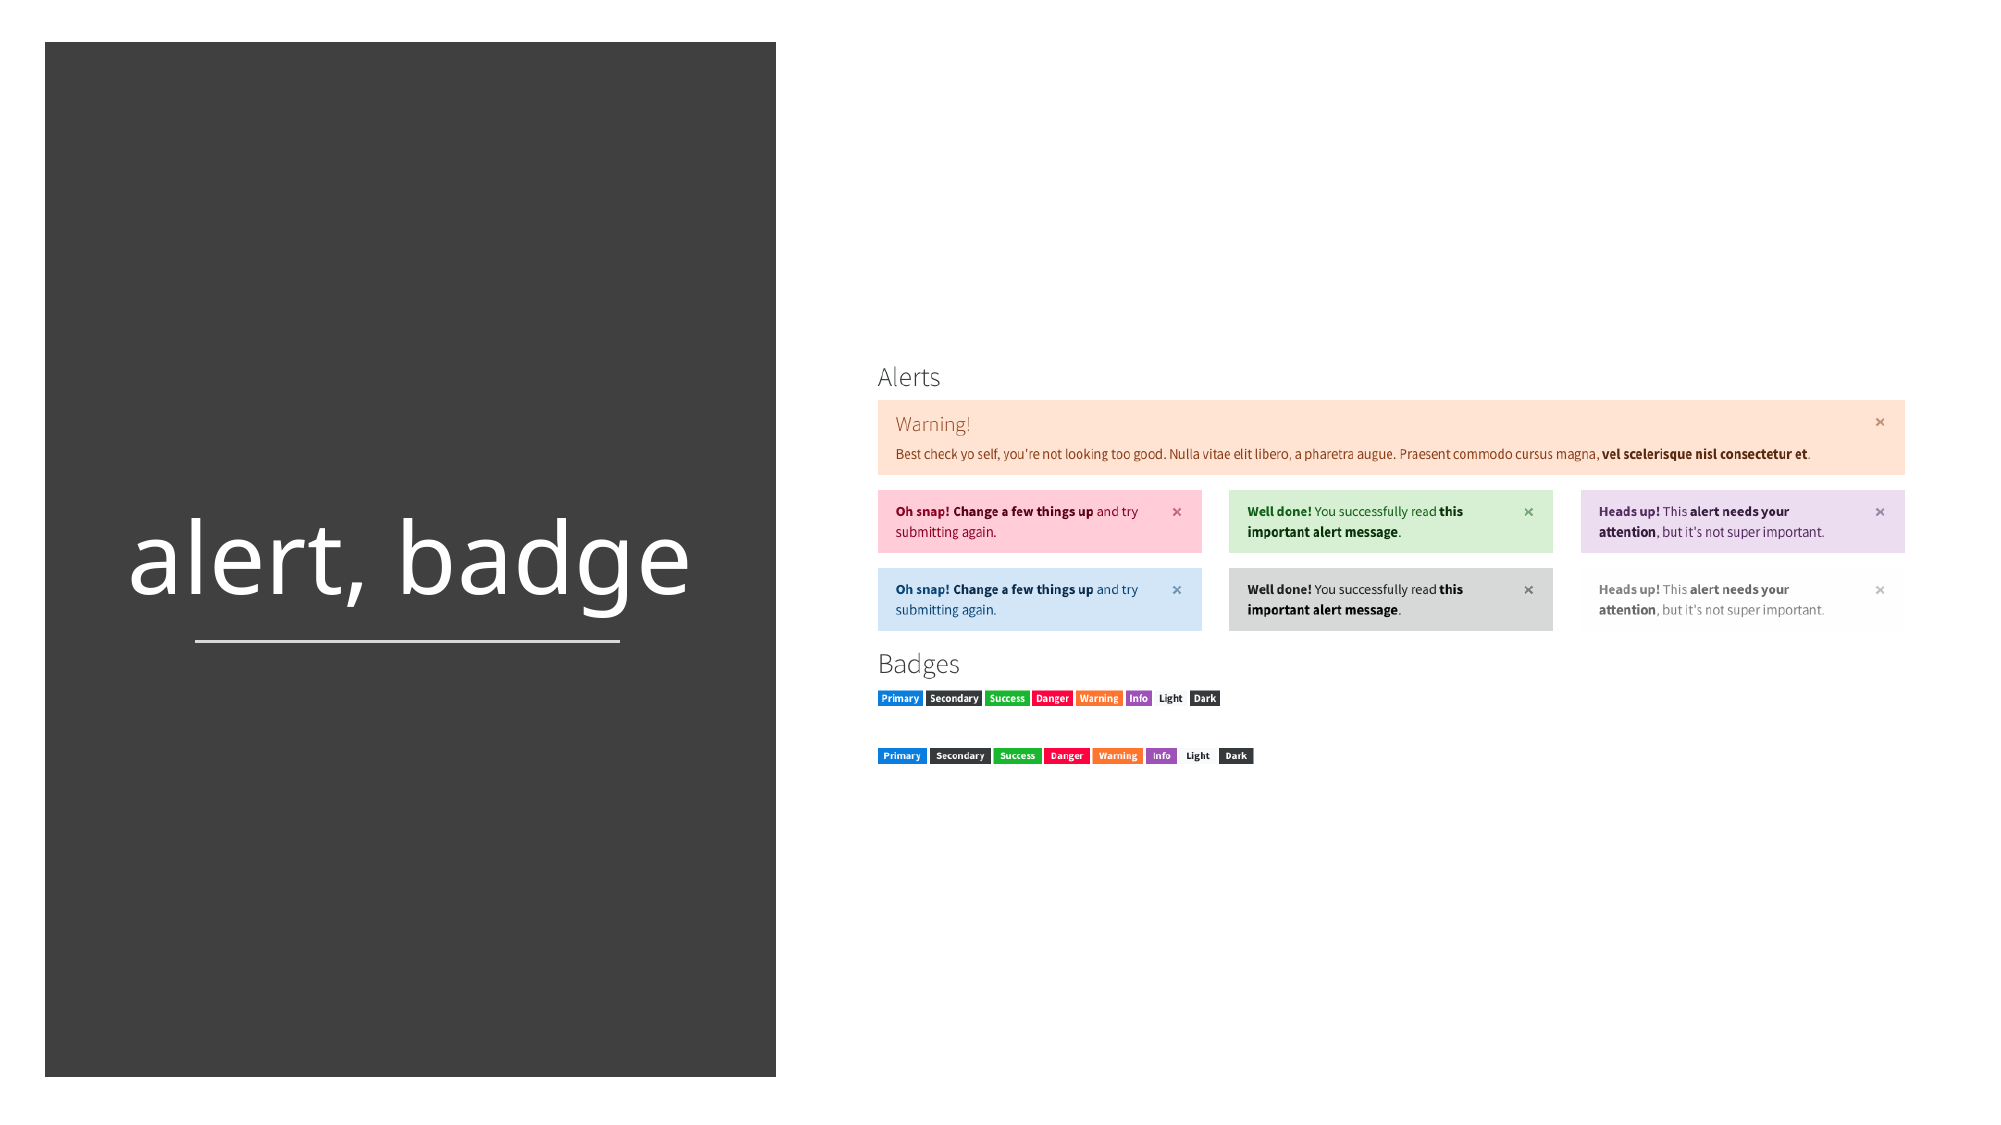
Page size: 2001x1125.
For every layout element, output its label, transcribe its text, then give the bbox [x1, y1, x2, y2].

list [845, 346, 1921, 780]
title alert, badge [110, 149, 711, 624]
text_box [54, 52, 767, 1067]
